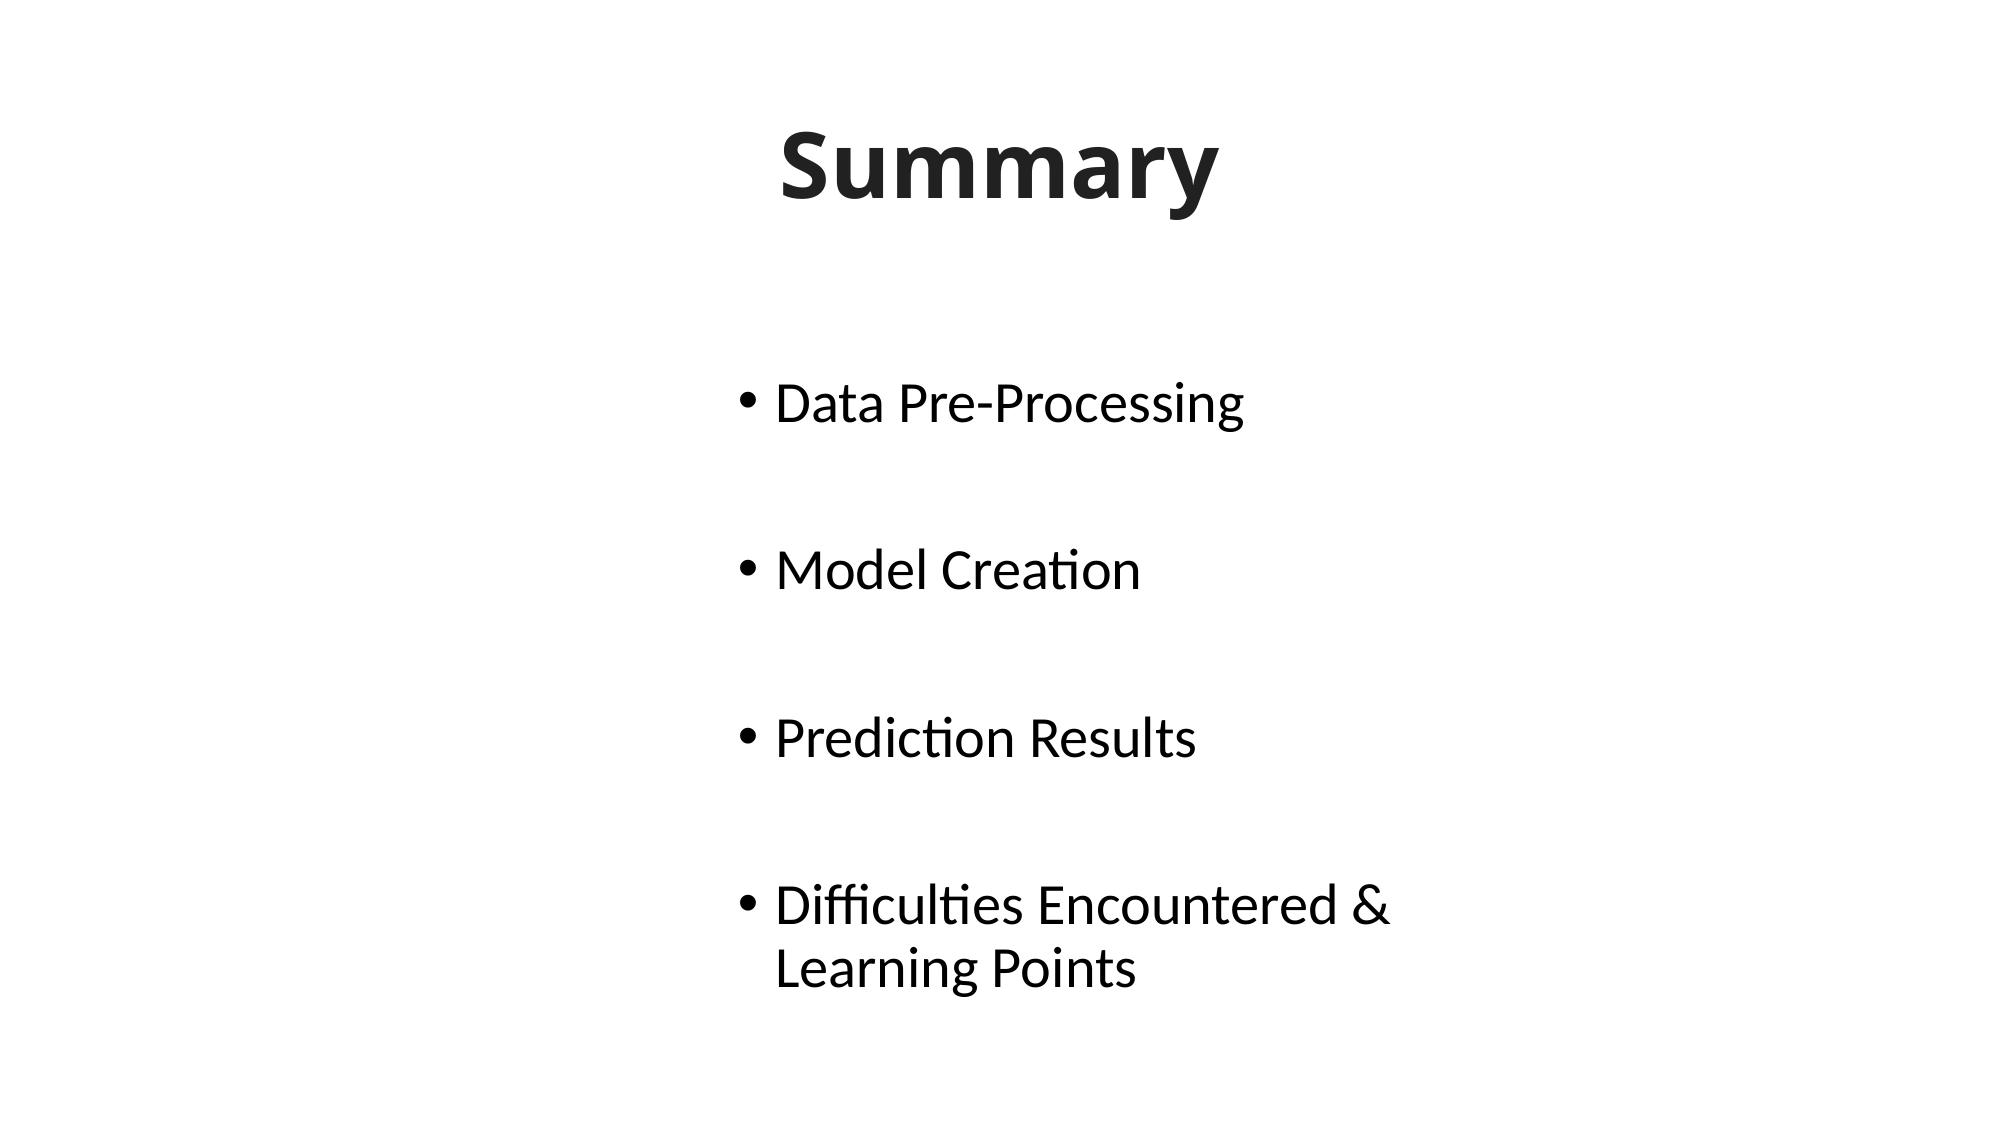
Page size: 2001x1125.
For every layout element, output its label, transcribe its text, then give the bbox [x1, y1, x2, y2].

list Data Pre-Processing Model Creation Prediction Results Difficulties Encountered & Learning Points [722, 364, 1542, 1066]
title Summary [137, 59, 1863, 278]
